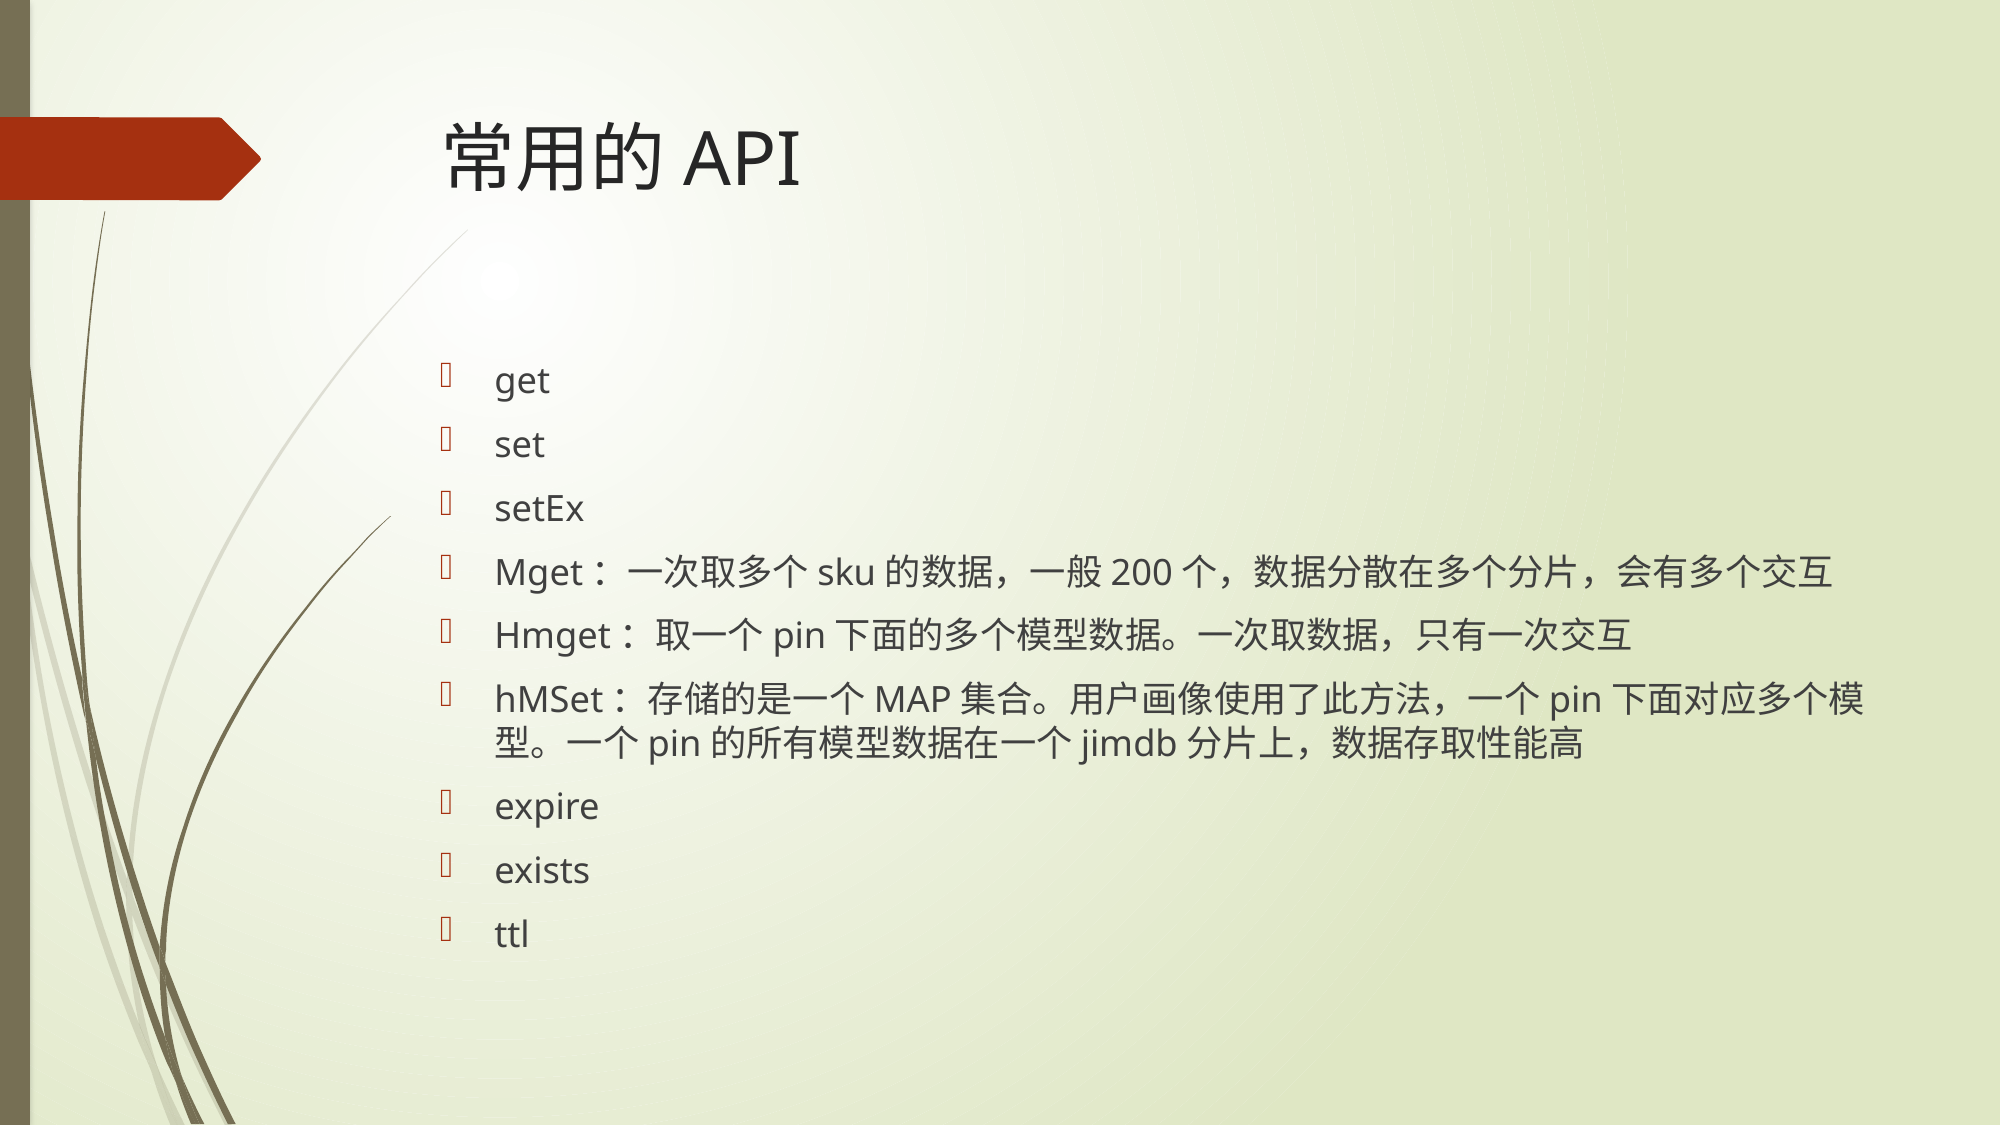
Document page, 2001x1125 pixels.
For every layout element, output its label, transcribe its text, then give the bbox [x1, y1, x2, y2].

list get set setEx Mget：一次取多个sku的数据，一般200个，数据分散在多个分片，会有多个交互 Hmget：取一个pin下面的多个模型数据。一次取数据，只有一次交互 hMSet：存储的是一个MAP集合。用户画像使用了此方法，一个pin下面对应多个模型。一个pin的所有模型数据在一个jimdb分片上，数据存取性能高 expire exists ttl [424, 350, 1888, 970]
title 常用的API [425, 102, 1888, 313]
